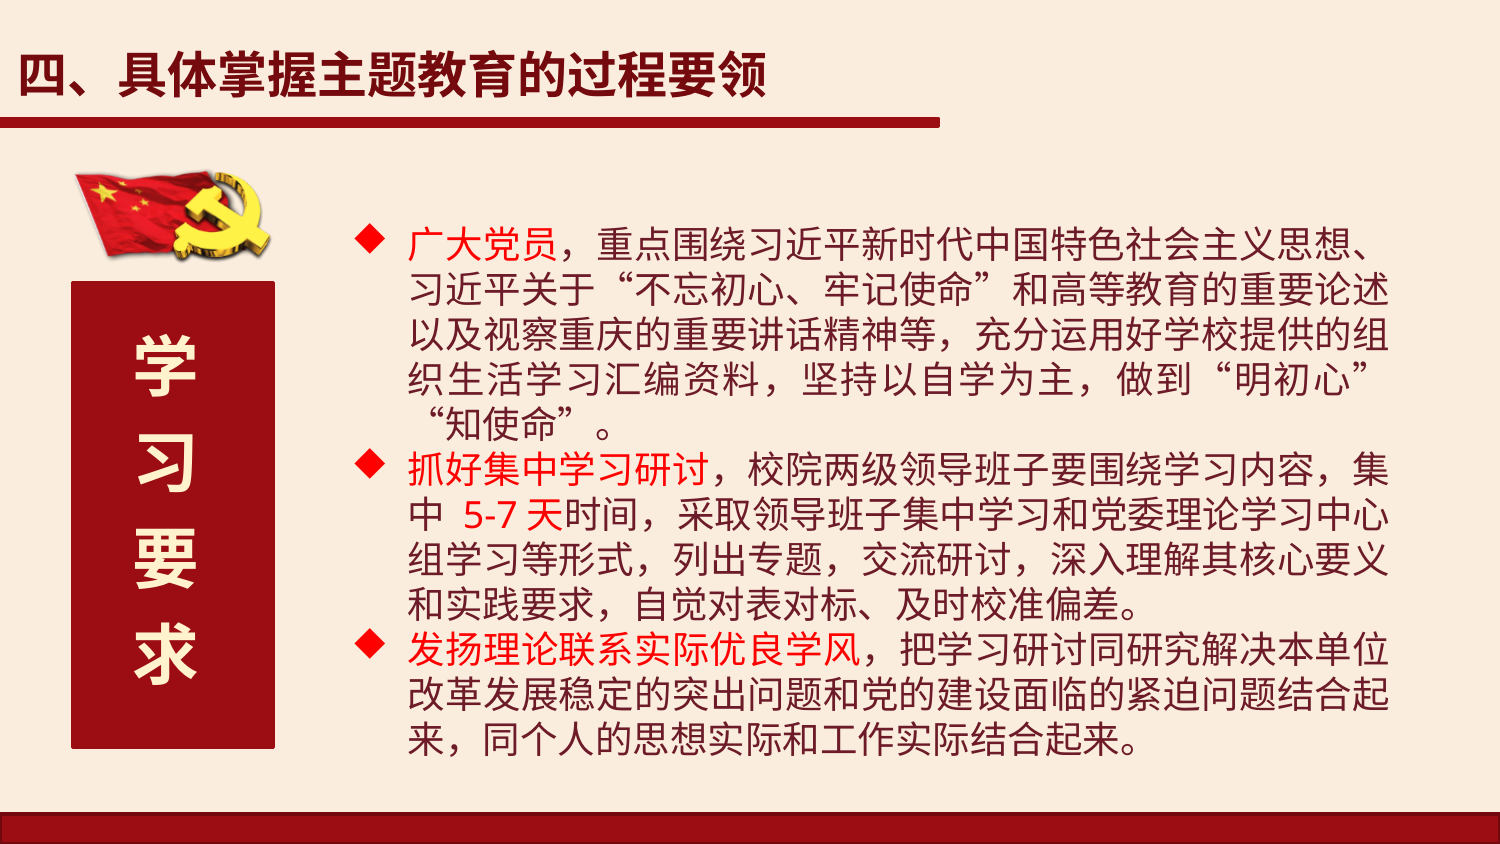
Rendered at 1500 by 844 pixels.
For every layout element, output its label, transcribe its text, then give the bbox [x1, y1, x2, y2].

text_box 广大党员，重点围绕习近平新时代中国特色社会主义思想、习近平关于“不忘初心、牢记使命”和高等教育的重要论述以及视察重庆的重要讲话精神等，充分运用好学校提供的组织生活学习汇编资料，坚持以自学为主，做到“明初心”“知使命”。 抓好集中学习研讨，校院两级领导班子要围绕学习内容，集中 5-7天时间，采取领导班子集中学习和党委理论学习中心组学习等形式，列出专题，交流研讨，深入理解其核心要义和实践要求，自觉对表对标、及时校准偏差。 发扬理论联系实际优良学风，把学习研讨同研究解决本单位改革发展稳定的突出问题和党的建设面临的紧迫问题结合起来，同个人的思想实际和工作实际结合起来。 [336, 213, 1405, 769]
list 四、具体掌握主题教育的过程要领 [2, 20, 840, 115]
text_box [70, 701, 276, 749]
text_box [72, 167, 274, 265]
text_box 学 习 要 求 [0, 301, 336, 701]
text_box [70, 280, 276, 301]
